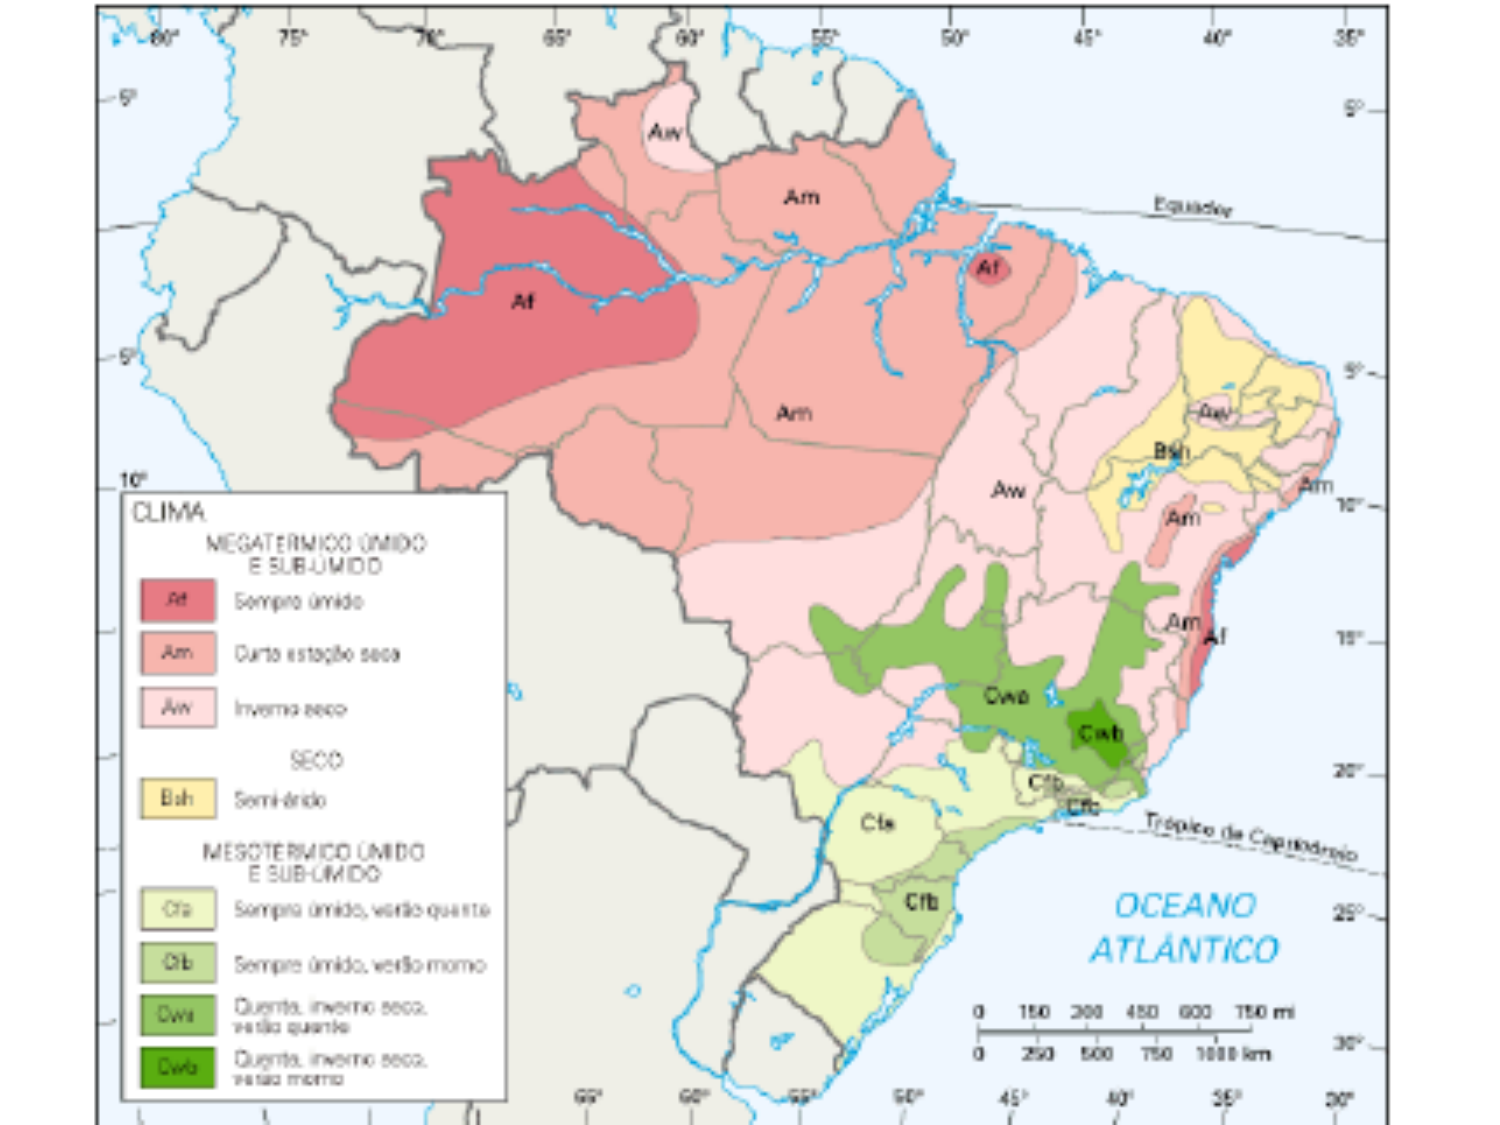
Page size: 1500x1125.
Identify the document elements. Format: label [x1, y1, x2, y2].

picture [93, 0, 1401, 1125]
